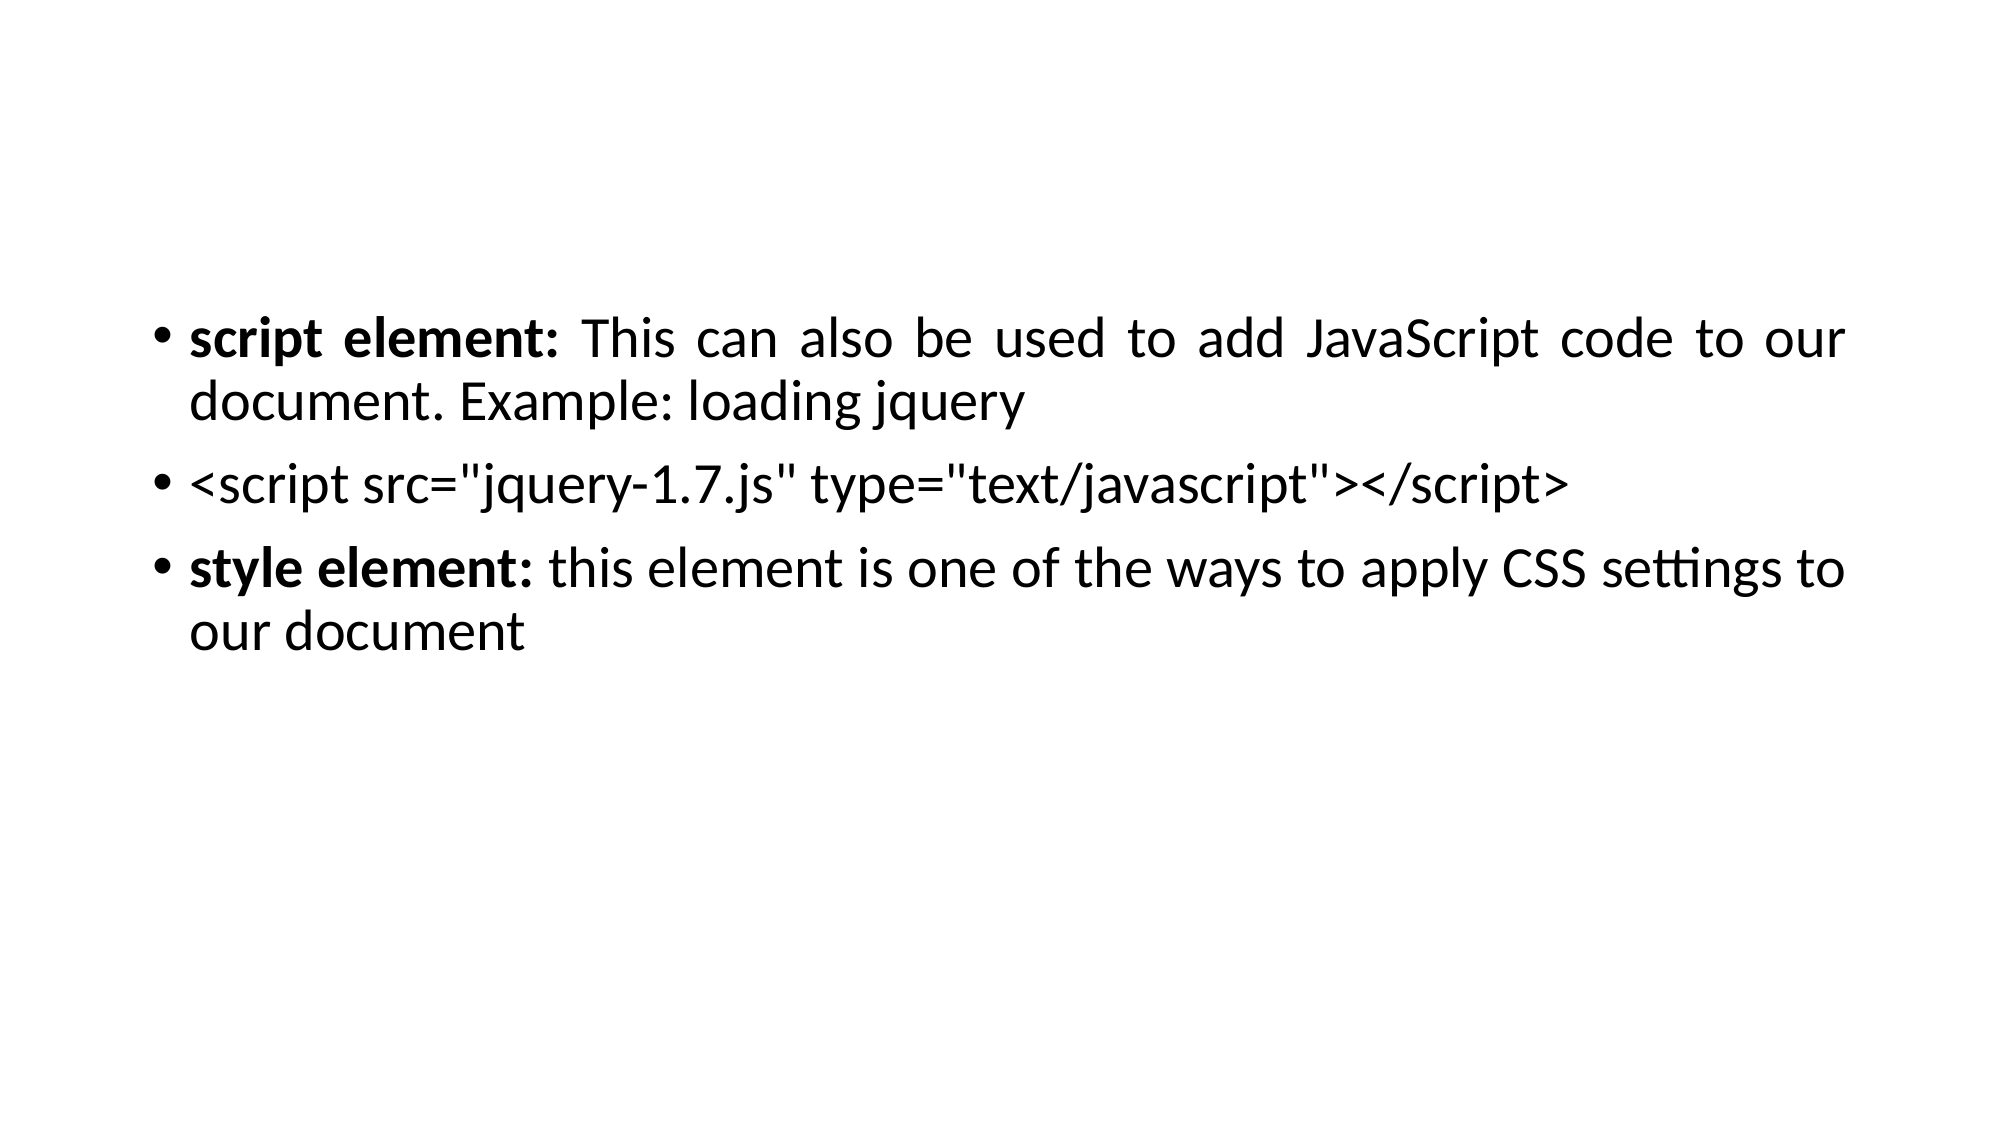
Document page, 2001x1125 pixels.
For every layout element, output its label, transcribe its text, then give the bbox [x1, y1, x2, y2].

list script element: This can also be used to add JavaScript code to our document. Example: loading jquery <script src="jquery-1.7.js" type="text/javascript"></script> style element: this element is one of the ways to apply CSS settings to our document [137, 299, 1863, 1014]
